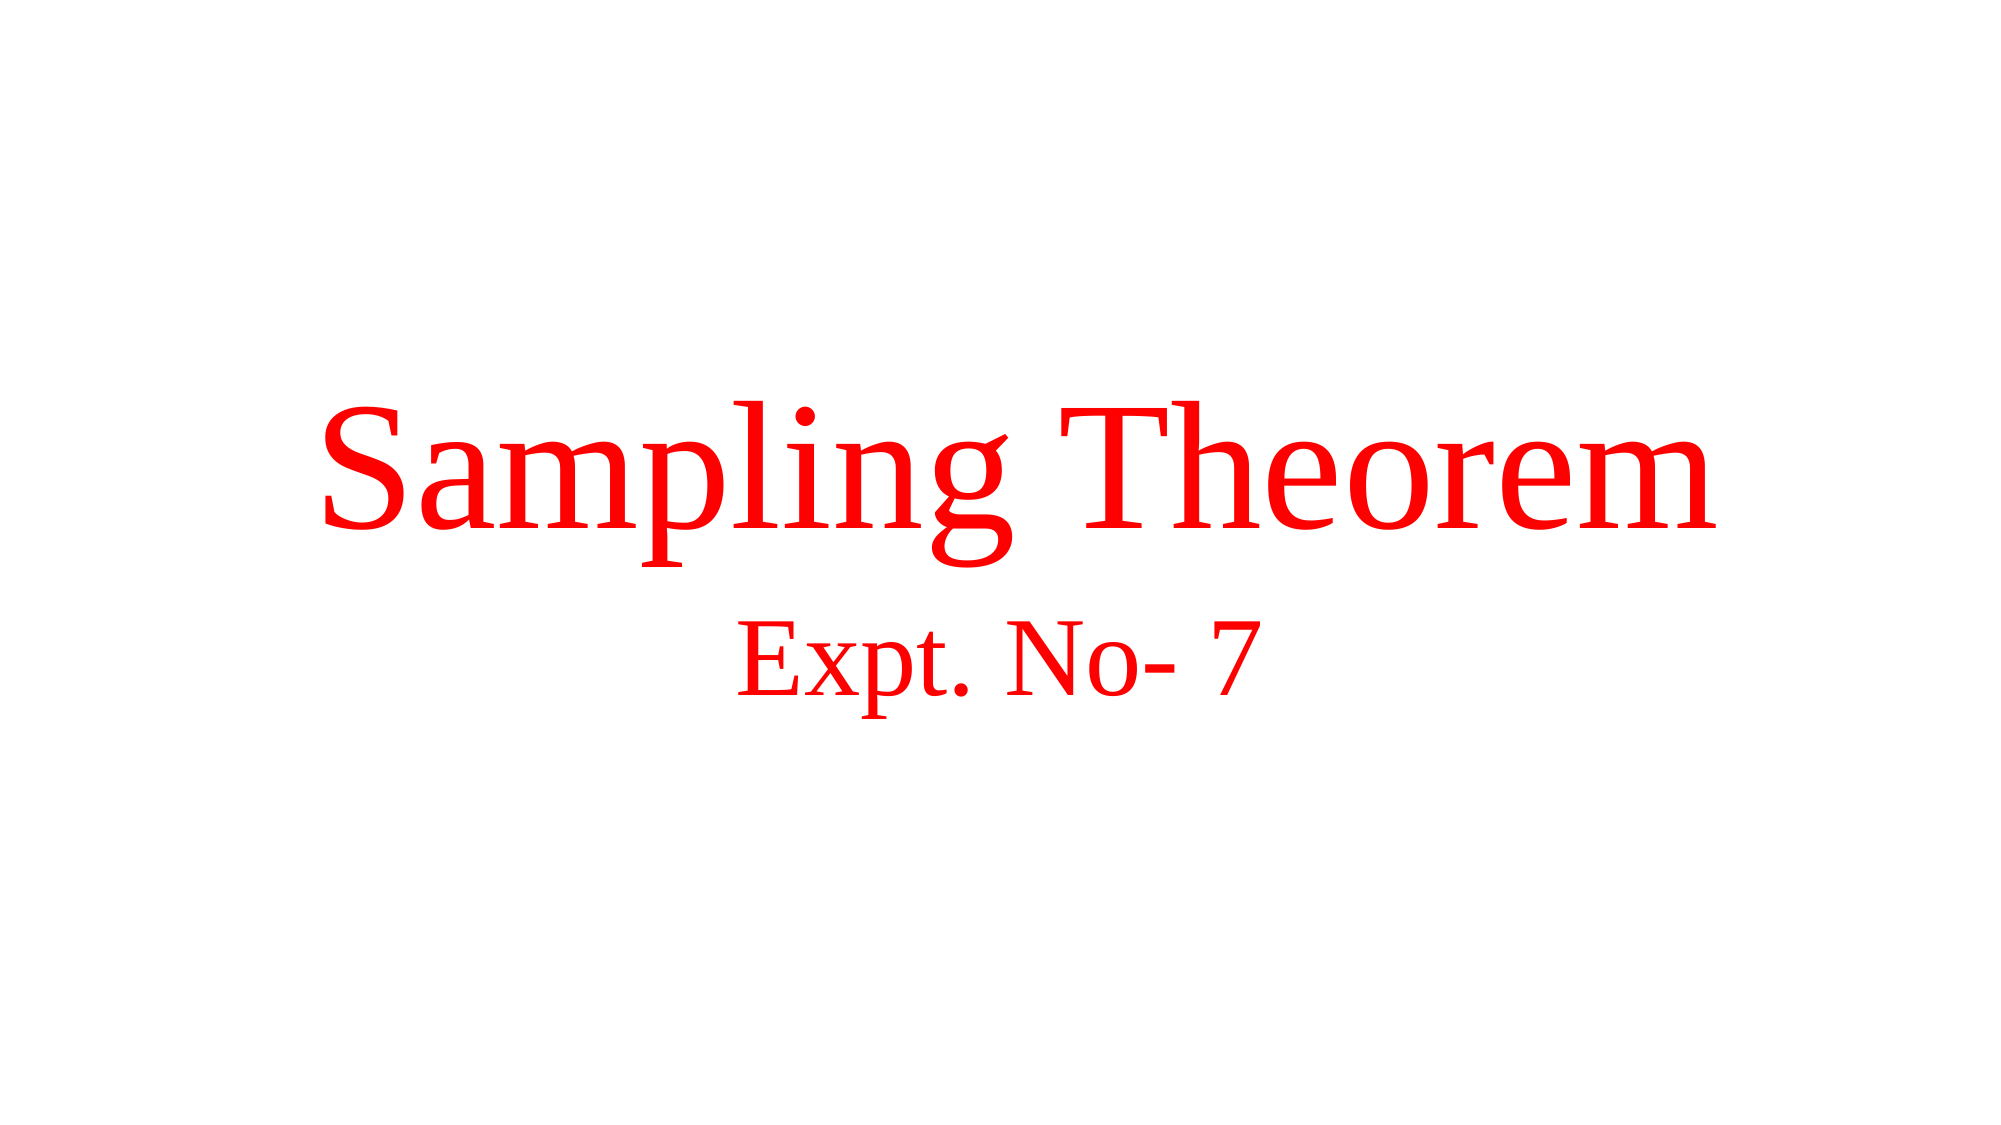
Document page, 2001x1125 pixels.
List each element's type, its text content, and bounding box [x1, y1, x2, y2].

title Sampling Theorem [249, 95, 1785, 576]
subtitle Expt. No- 7 [249, 590, 1750, 863]
